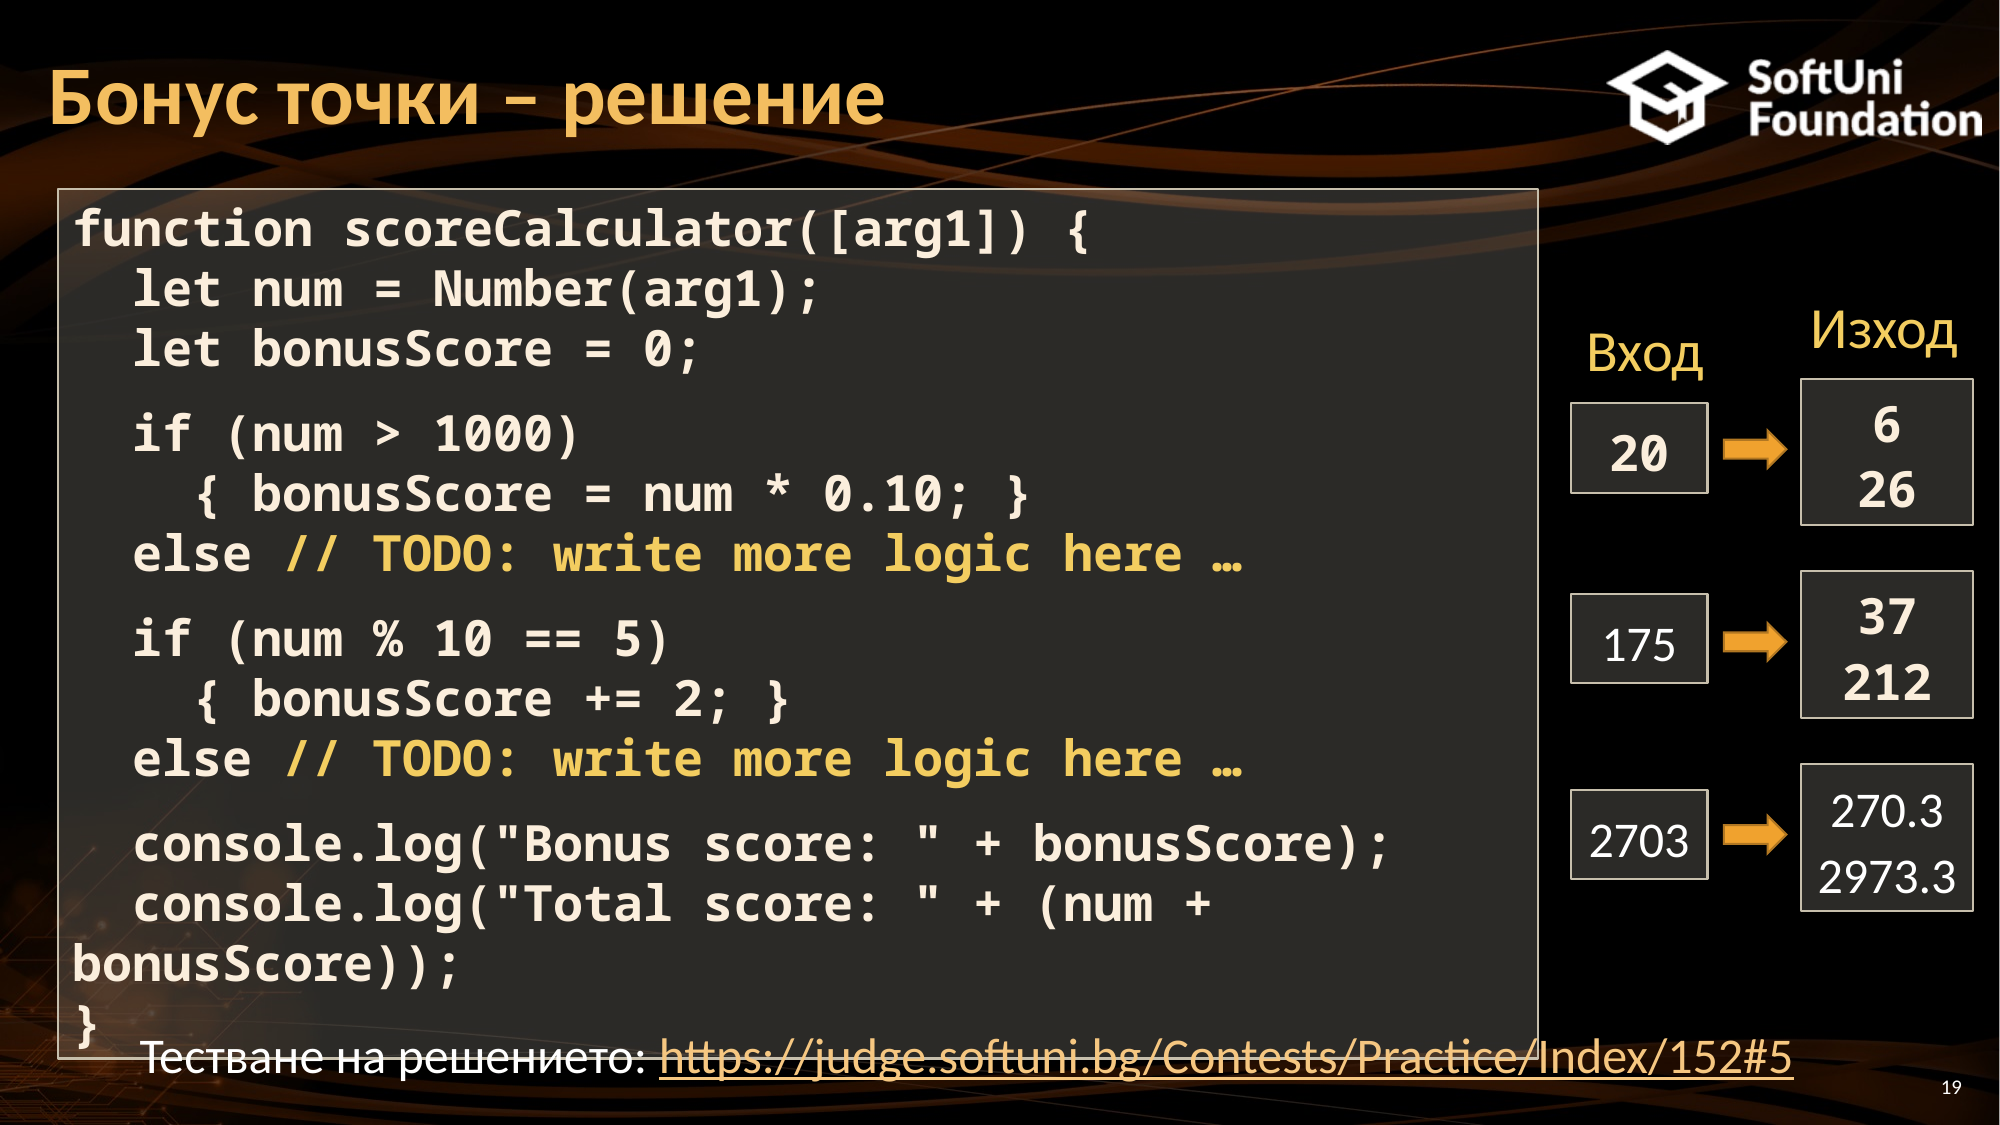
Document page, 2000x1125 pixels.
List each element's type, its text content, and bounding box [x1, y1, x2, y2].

text_box Вход [1571, 305, 1719, 391]
text_box 6 26 [1800, 378, 1974, 526]
text_box 20 [1570, 403, 1708, 493]
text_box 175 [1570, 593, 1708, 684]
text_box function scoreCalculator([arg1]) { let num = Number(arg1); let bonusScore = 0; if (num > 1000) { bonusScore = num * 0.10; } else // TODO: write more logic here … if (num % 10 == 5) { bonusScore += 2; } else // TODO: write more logic here … console.log("Bonus score: " + bonusScore); console.log("Total score: " + (num + bonusScore)); } [58, 188, 1538, 1059]
title Бонус точки – решение [30, 6, 1602, 189]
text_box 2703 [1570, 789, 1708, 880]
text_box [1722, 813, 1788, 856]
text_box [1722, 620, 1788, 664]
text_box [1722, 427, 1788, 471]
text_box Тестване на решението: https://judge.softuni.bg/Contests/Practice/Index/152#5 [124, 1016, 1875, 1091]
picture [0, 0, 2000, 1125]
text_box 270.3 2973.3 [1800, 763, 1974, 911]
text_box Изход [1796, 282, 1974, 368]
slide_number 19 [1897, 1070, 1968, 1103]
text_box 37 212 [1800, 571, 1974, 718]
